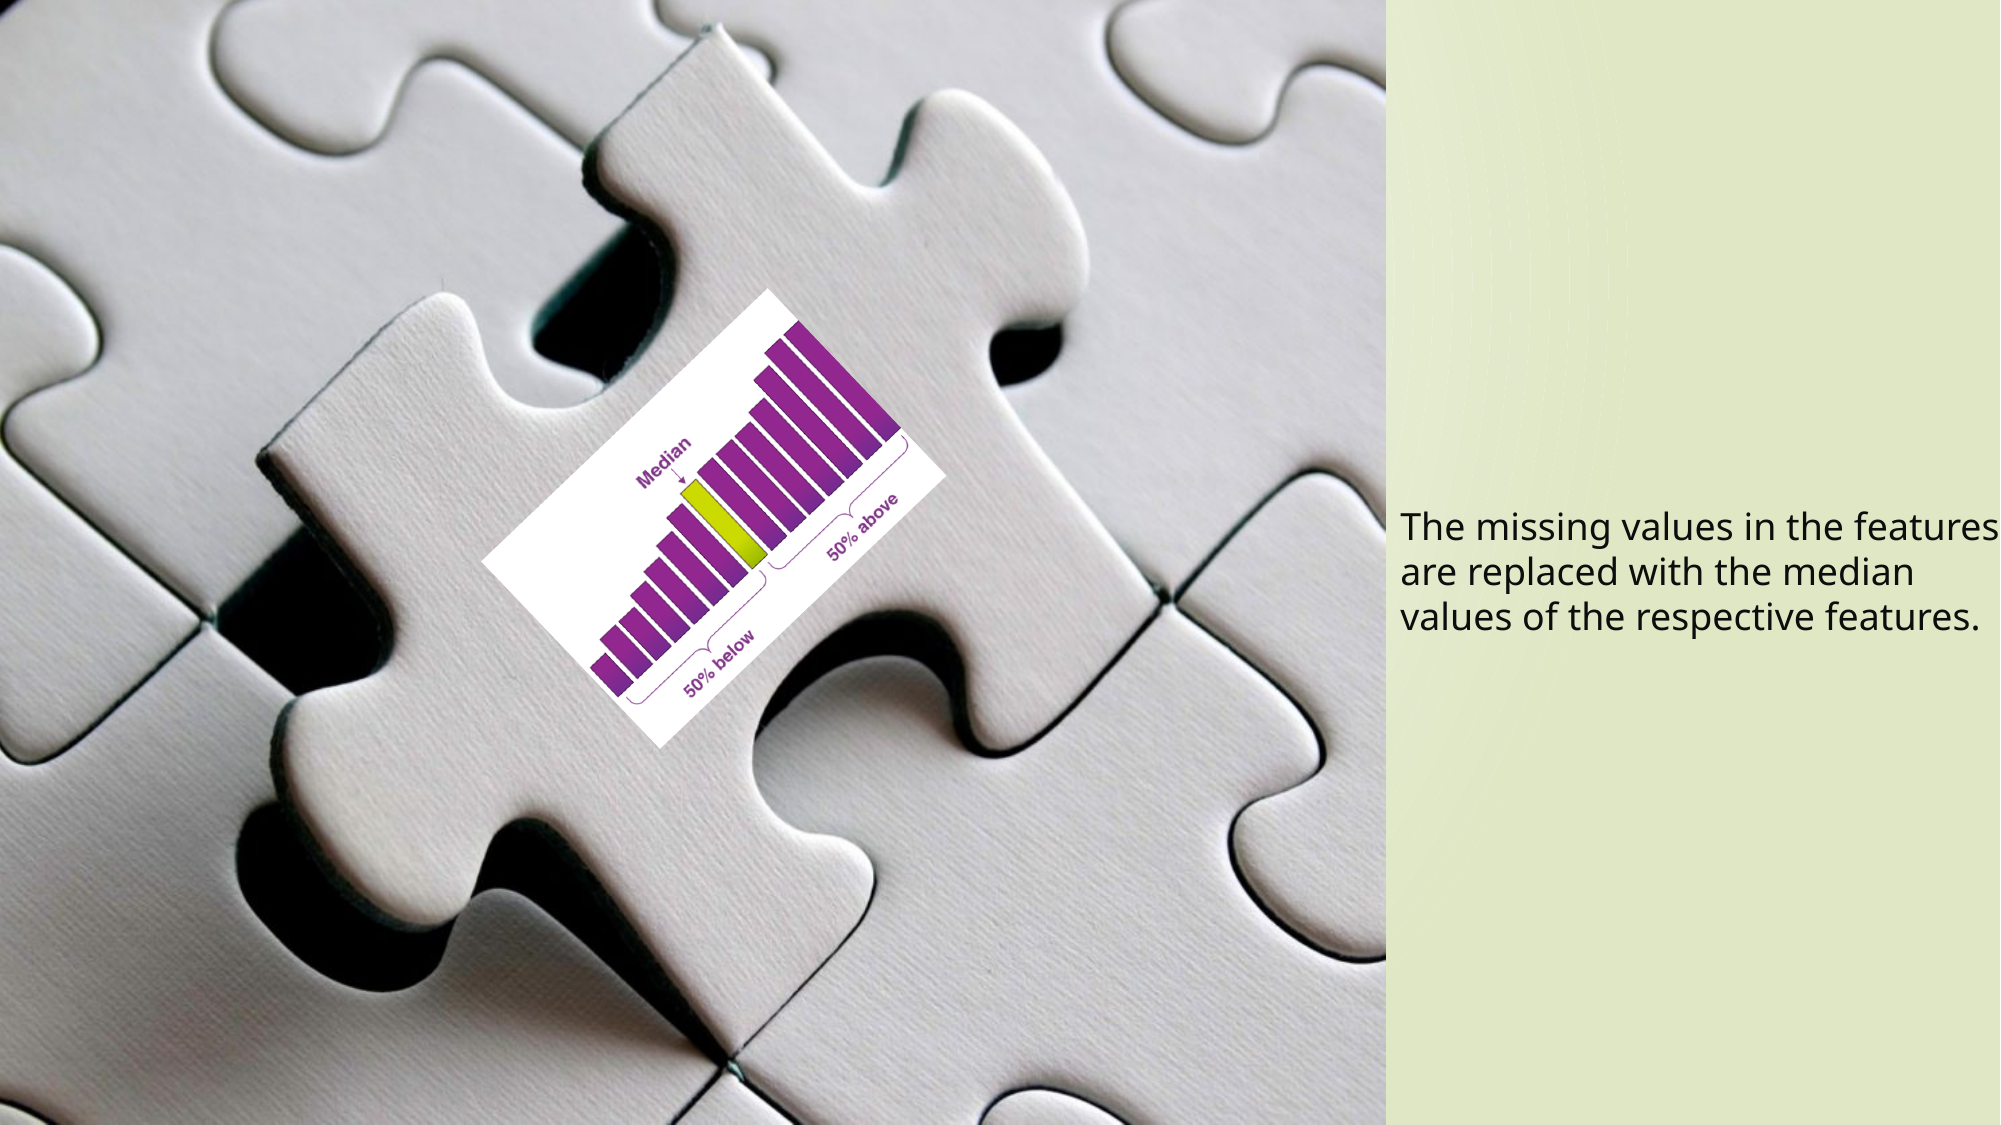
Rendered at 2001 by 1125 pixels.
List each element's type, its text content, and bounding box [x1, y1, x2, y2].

picture [0, 0, 1386, 1125]
text_box The missing values in the features are replaced with the median values of the respective features. [1391, 495, 2000, 1125]
